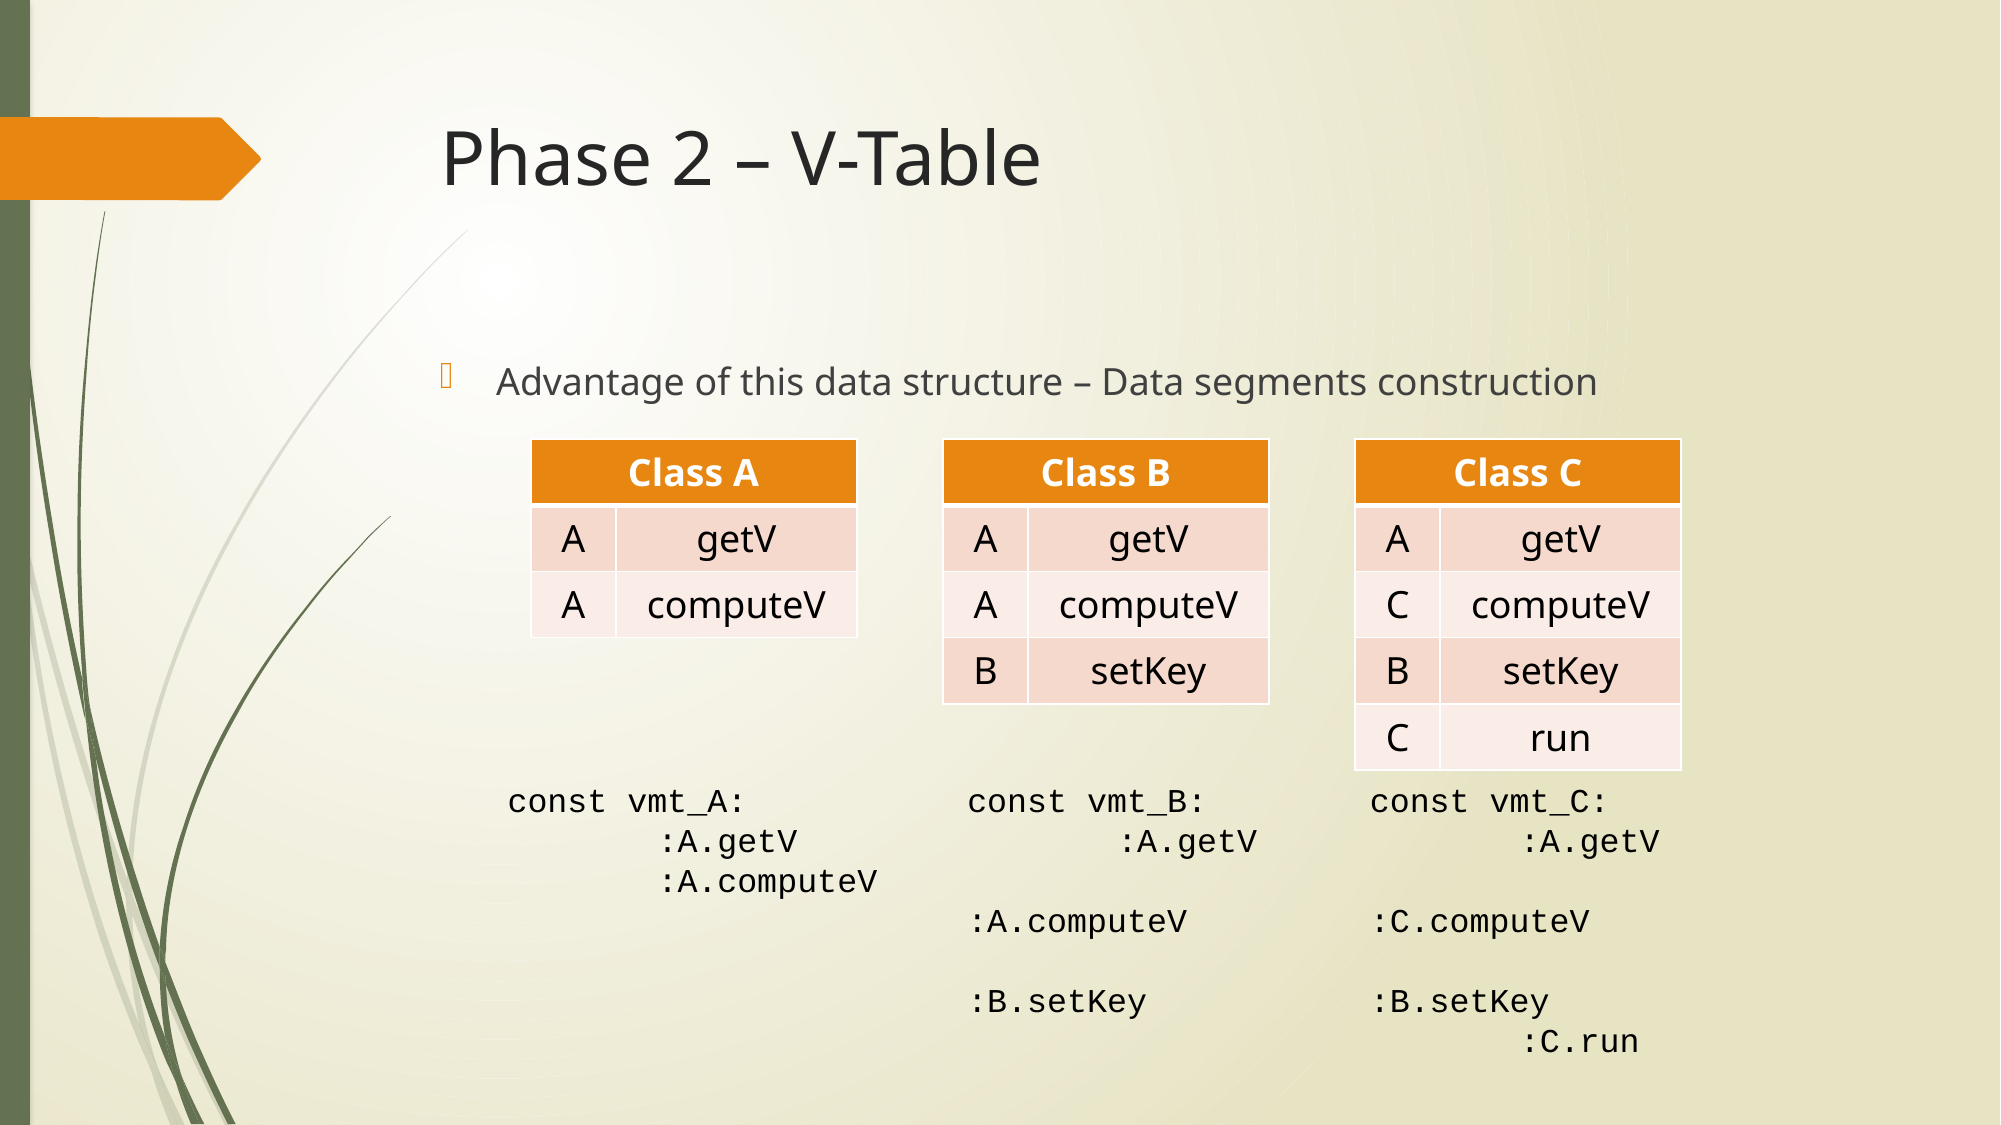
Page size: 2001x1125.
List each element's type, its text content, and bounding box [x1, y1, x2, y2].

list Advantage of this data structure – Data segments construction [424, 350, 1888, 422]
table_header Class C [1356, 440, 1680, 503]
table_cell C [1356, 705, 1439, 769]
table_cell A [532, 572, 615, 637]
table_cell B [1356, 638, 1439, 703]
table_cell run [1441, 705, 1680, 769]
table_cell A [944, 508, 1027, 571]
table_cell computeV [617, 572, 856, 637]
table_cell B [944, 638, 1027, 703]
table_cell computeV [1029, 572, 1268, 637]
table_cell C [1356, 572, 1439, 637]
table_cell A [532, 508, 615, 571]
text_box const vmt_A: :A.getV :A.computeV [492, 771, 893, 907]
table_cell A [1356, 508, 1439, 571]
table_cell getV [617, 508, 856, 571]
table_cell A [944, 572, 1027, 637]
table_header Class A [532, 440, 856, 503]
table_header Class B [944, 440, 1268, 503]
table_cell computeV [1441, 572, 1680, 637]
table_cell getV [1029, 508, 1268, 571]
text_box const vmt_B: :A.getV :A.computeV :B.setKey [952, 771, 1282, 1027]
table_cell getV [1441, 508, 1680, 571]
text_box const vmt_C: :A.getV :C.computeV :B.setKey :C.run [1355, 771, 1684, 1067]
title Phase 2 – V-Table [425, 102, 1888, 313]
table_cell setKey [1441, 638, 1680, 703]
table_cell setKey [1029, 638, 1268, 703]
